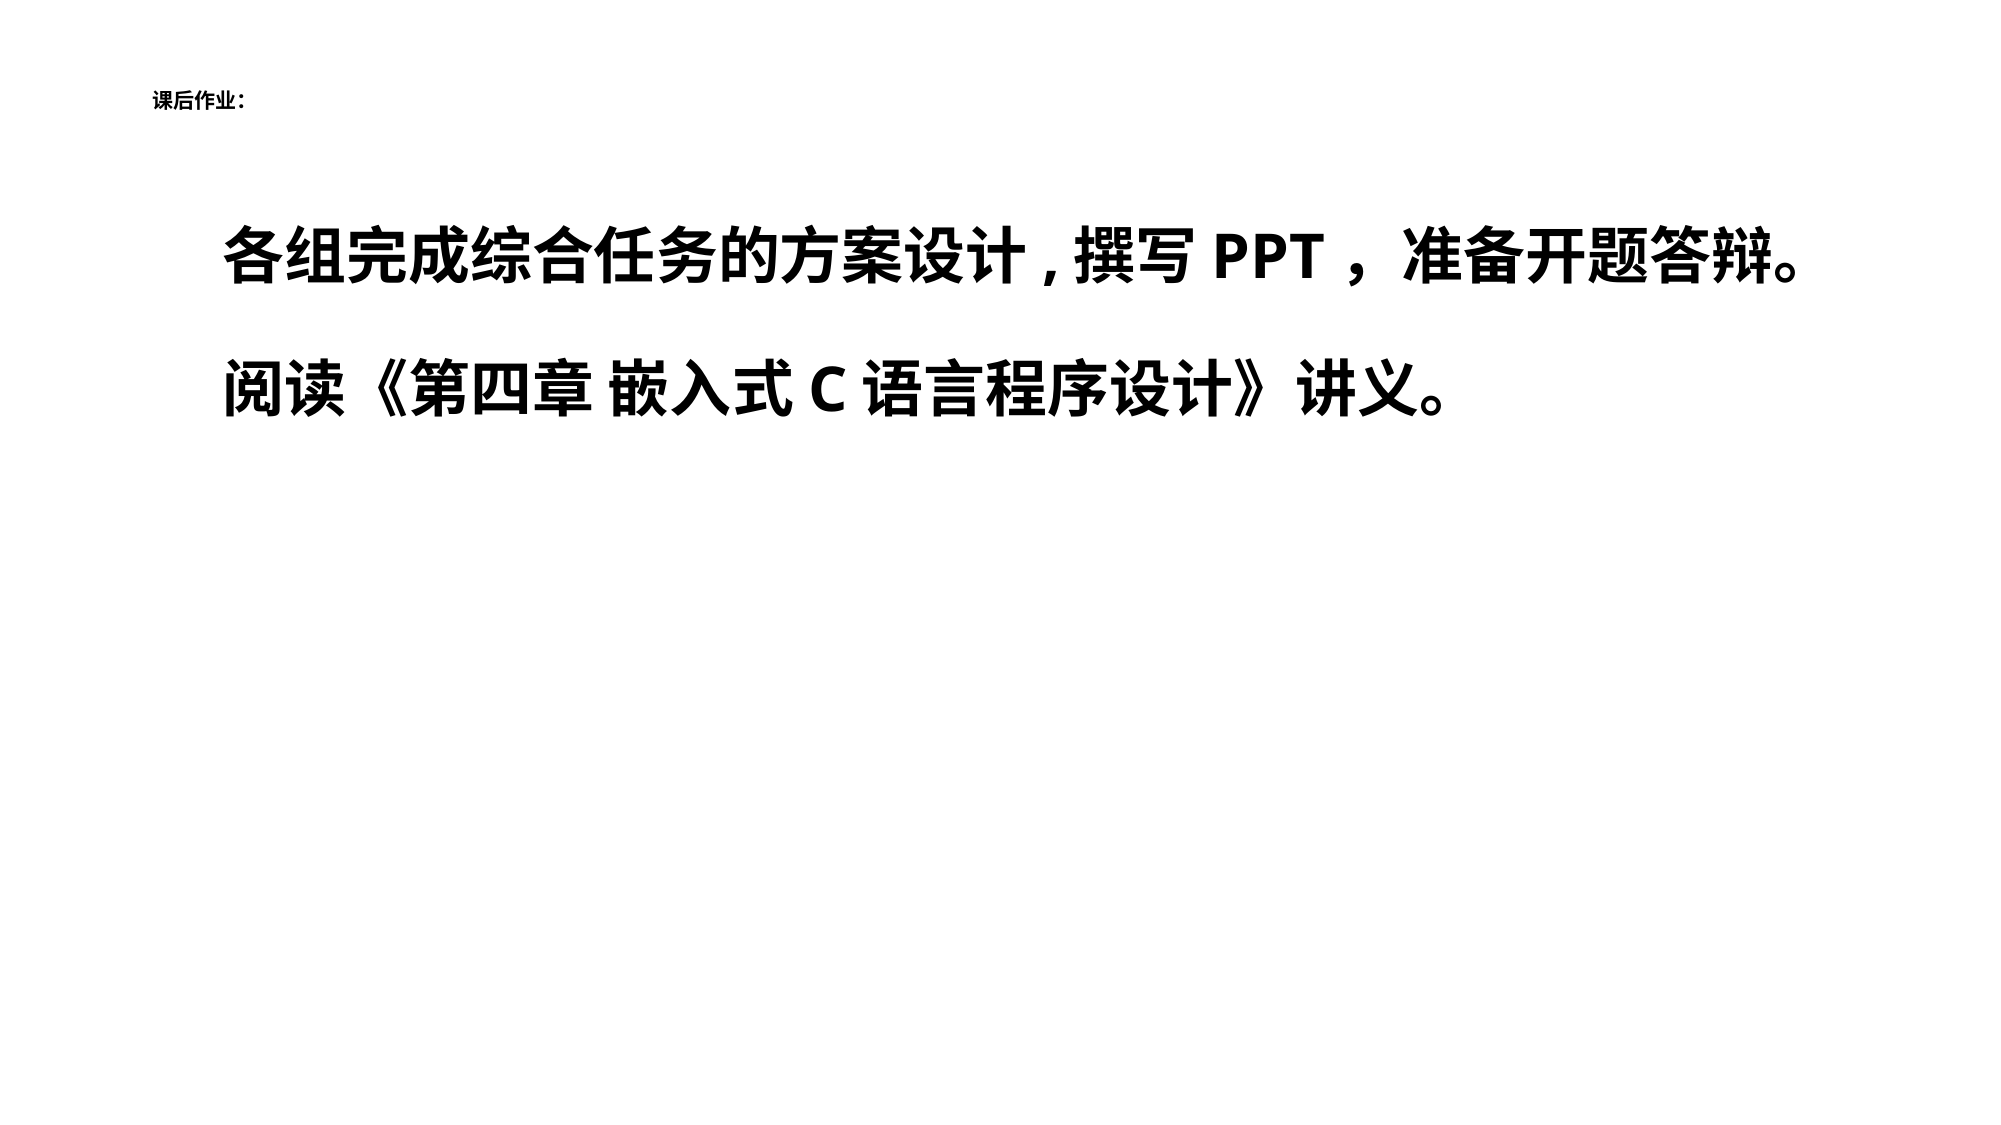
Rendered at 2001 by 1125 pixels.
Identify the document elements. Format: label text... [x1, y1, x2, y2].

title 课后作业： [137, 59, 1863, 146]
list 各组完成综合任务的方案设计,撰写PPT，准备开题答辩。 阅读《第四章 嵌入式C语言程序设计》讲义。 [137, 209, 1828, 486]
